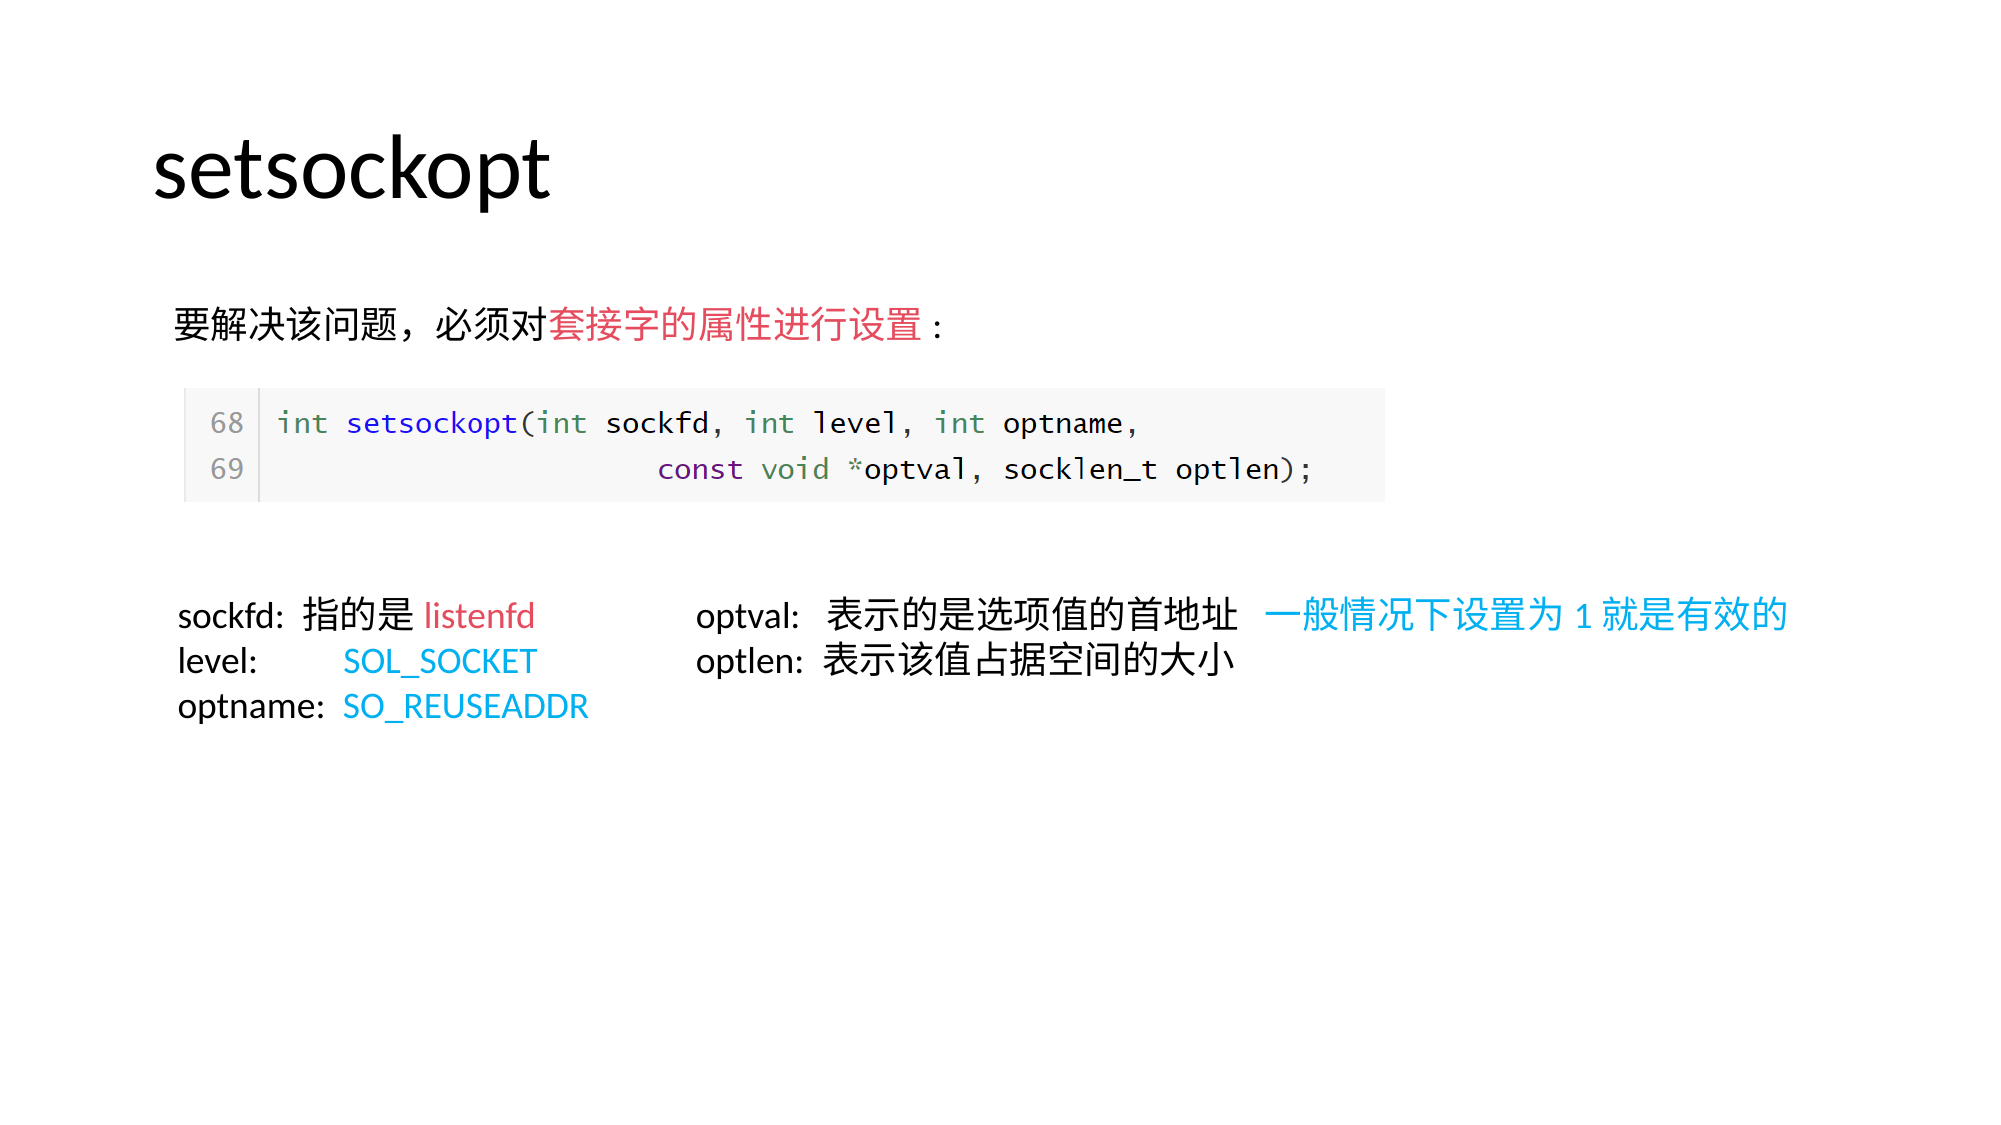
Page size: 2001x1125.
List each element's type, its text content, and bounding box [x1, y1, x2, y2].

title setsockopt [137, 59, 1863, 278]
text_box sockfd: 指的是listenfd level: SOL_SOCKET optname: SO_REUSEADDR [162, 583, 605, 734]
picture [169, 387, 1386, 503]
text_box 要解决该问题，必须对套接字的属性进行设置: [158, 293, 957, 354]
text_box optval: 表示的是选项值的首地址 一般情况下设置为1就是有效的 optlen: 表示该值占据空间的大小 [681, 583, 1804, 689]
